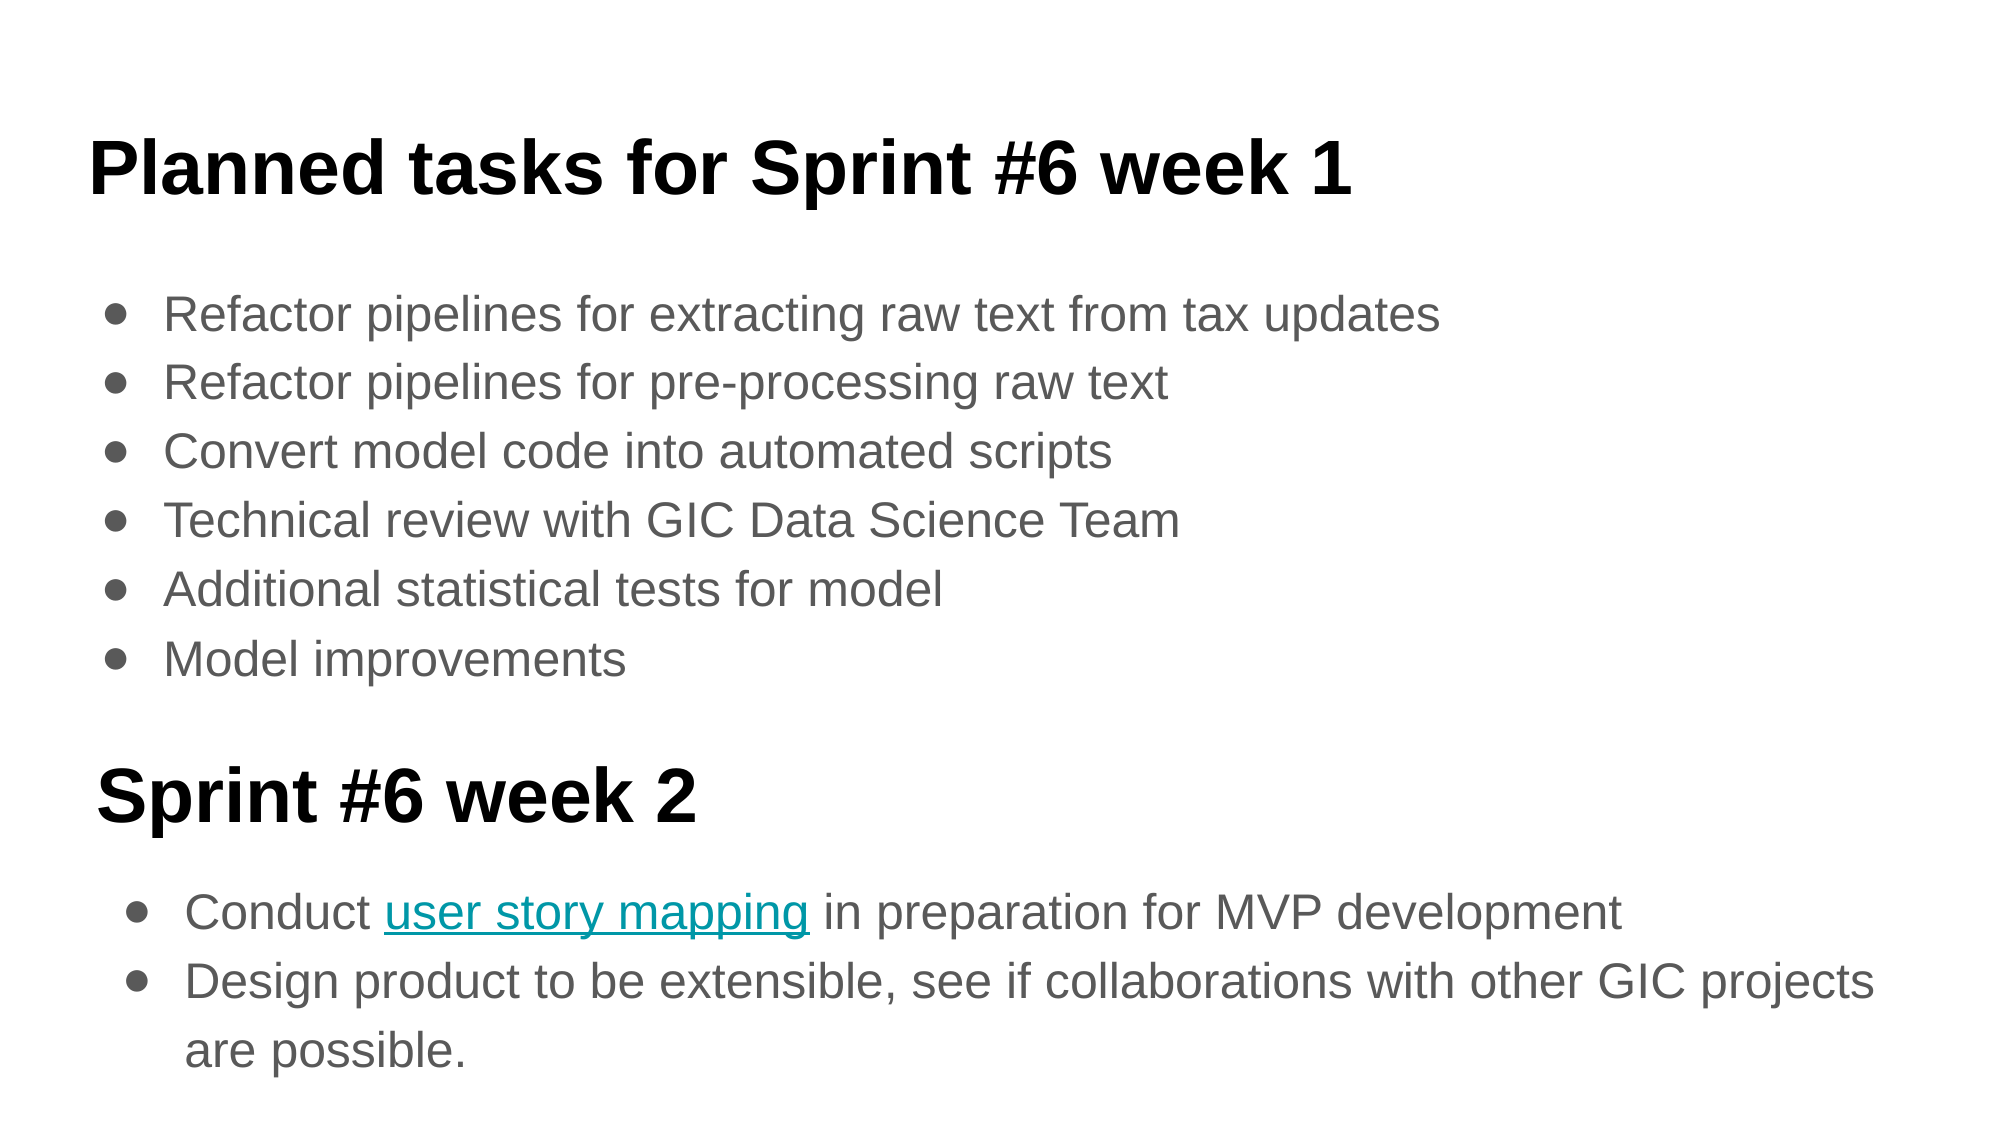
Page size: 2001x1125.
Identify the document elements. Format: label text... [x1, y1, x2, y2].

list Conduct user story mapping in preparation for MVP development Design product to be extensible, see if collaborations with other GIC projects are possible. [89, 850, 1953, 1125]
title Planned tasks for Sprint #6 week 1 [68, 97, 1932, 223]
title Sprint #6 week 2 [76, 724, 1940, 851]
list Refactor pipelines for extracting raw text from tax updates Refactor pipelines for pre-processing raw text Convert model code into automated scripts Technical review with GIC Data Science Team Additional statistical tests for model Model improvements [68, 252, 1932, 557]
